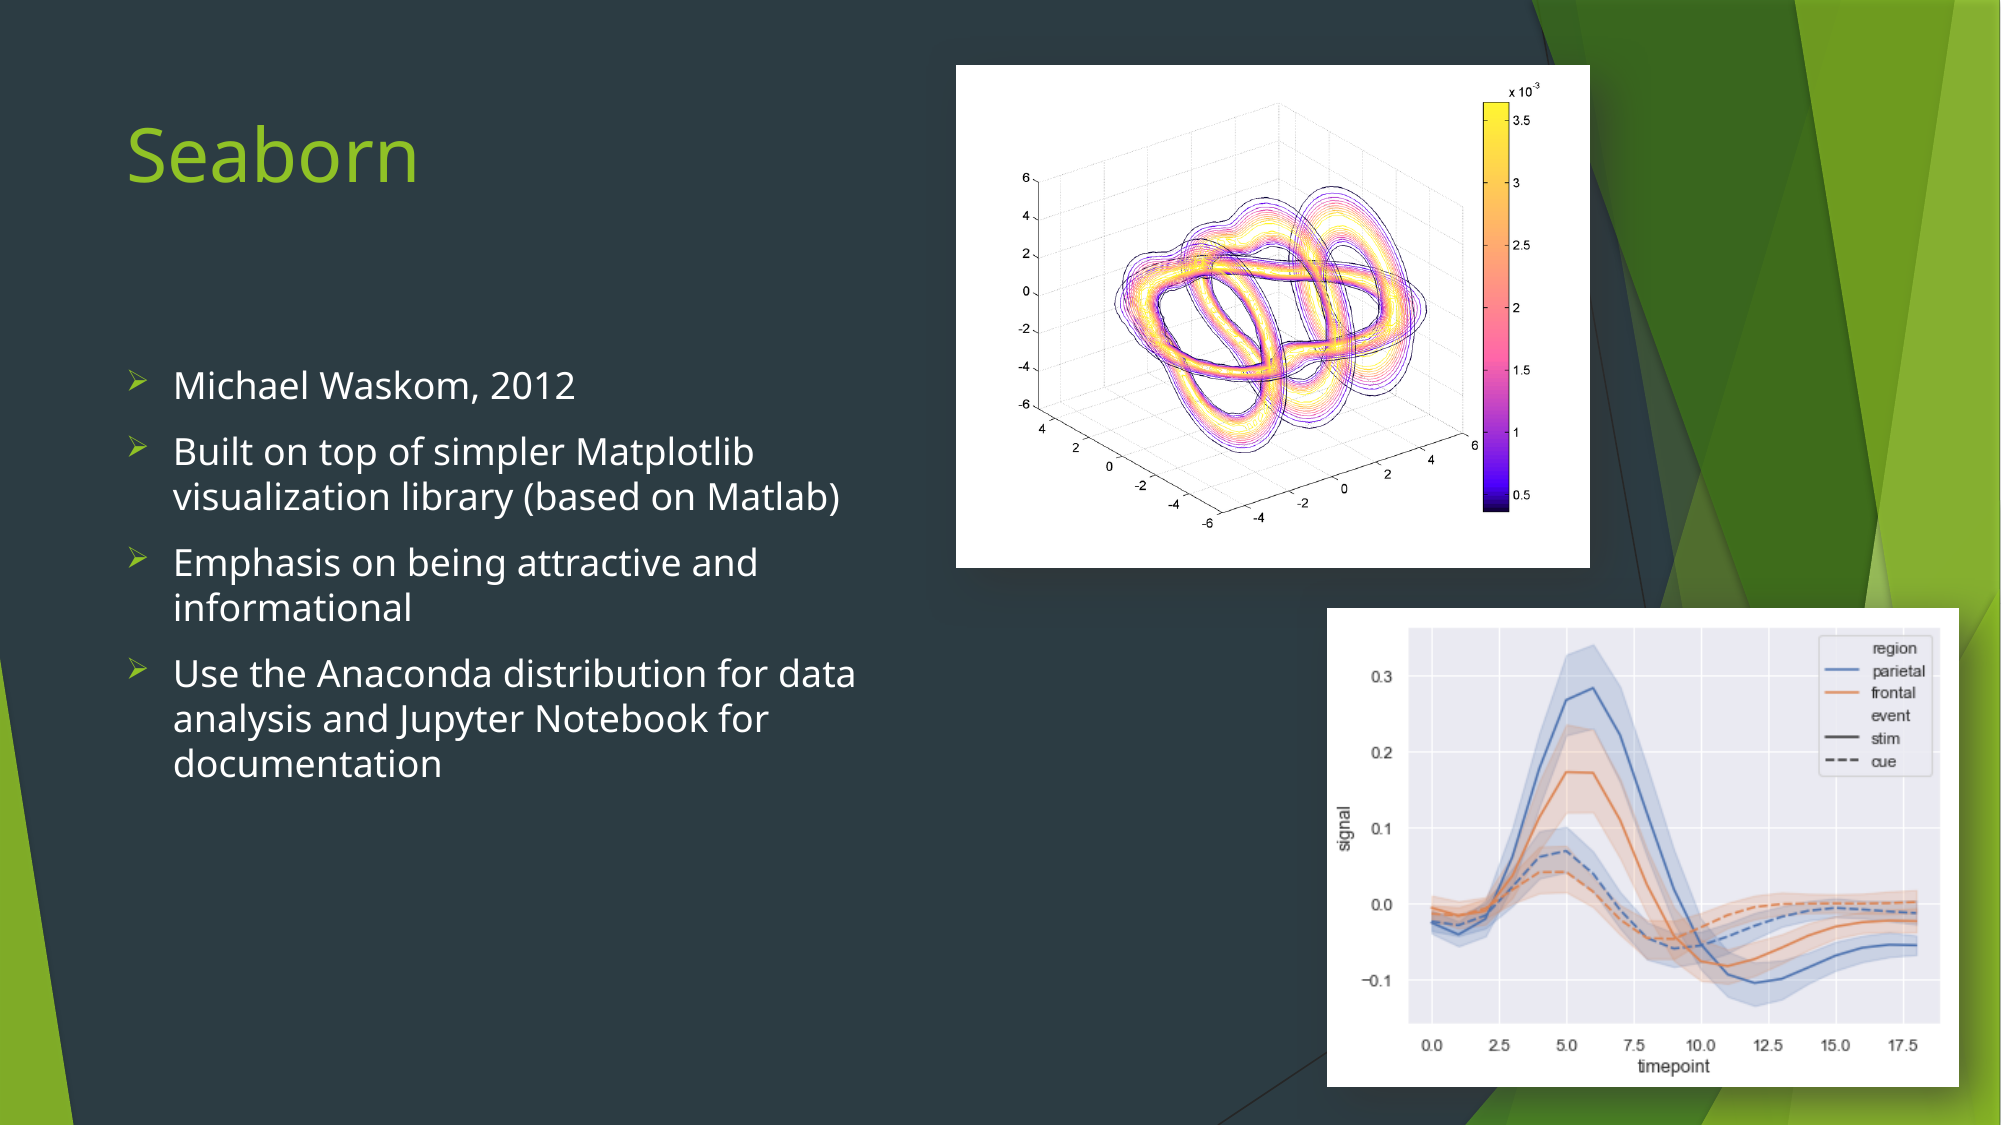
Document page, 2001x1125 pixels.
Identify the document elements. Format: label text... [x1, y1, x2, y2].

list Michael Waskom, 2012 Built on top of simpler Matplotlib visualization library (based on Matlab) Emphasis on being attractive and informational Use the Anaconda distribution for data analysis and Jupyter Notebook for documentation [111, 354, 925, 992]
title Seaborn [111, 99, 939, 317]
picture [1326, 607, 1959, 1087]
picture [955, 65, 1591, 568]
